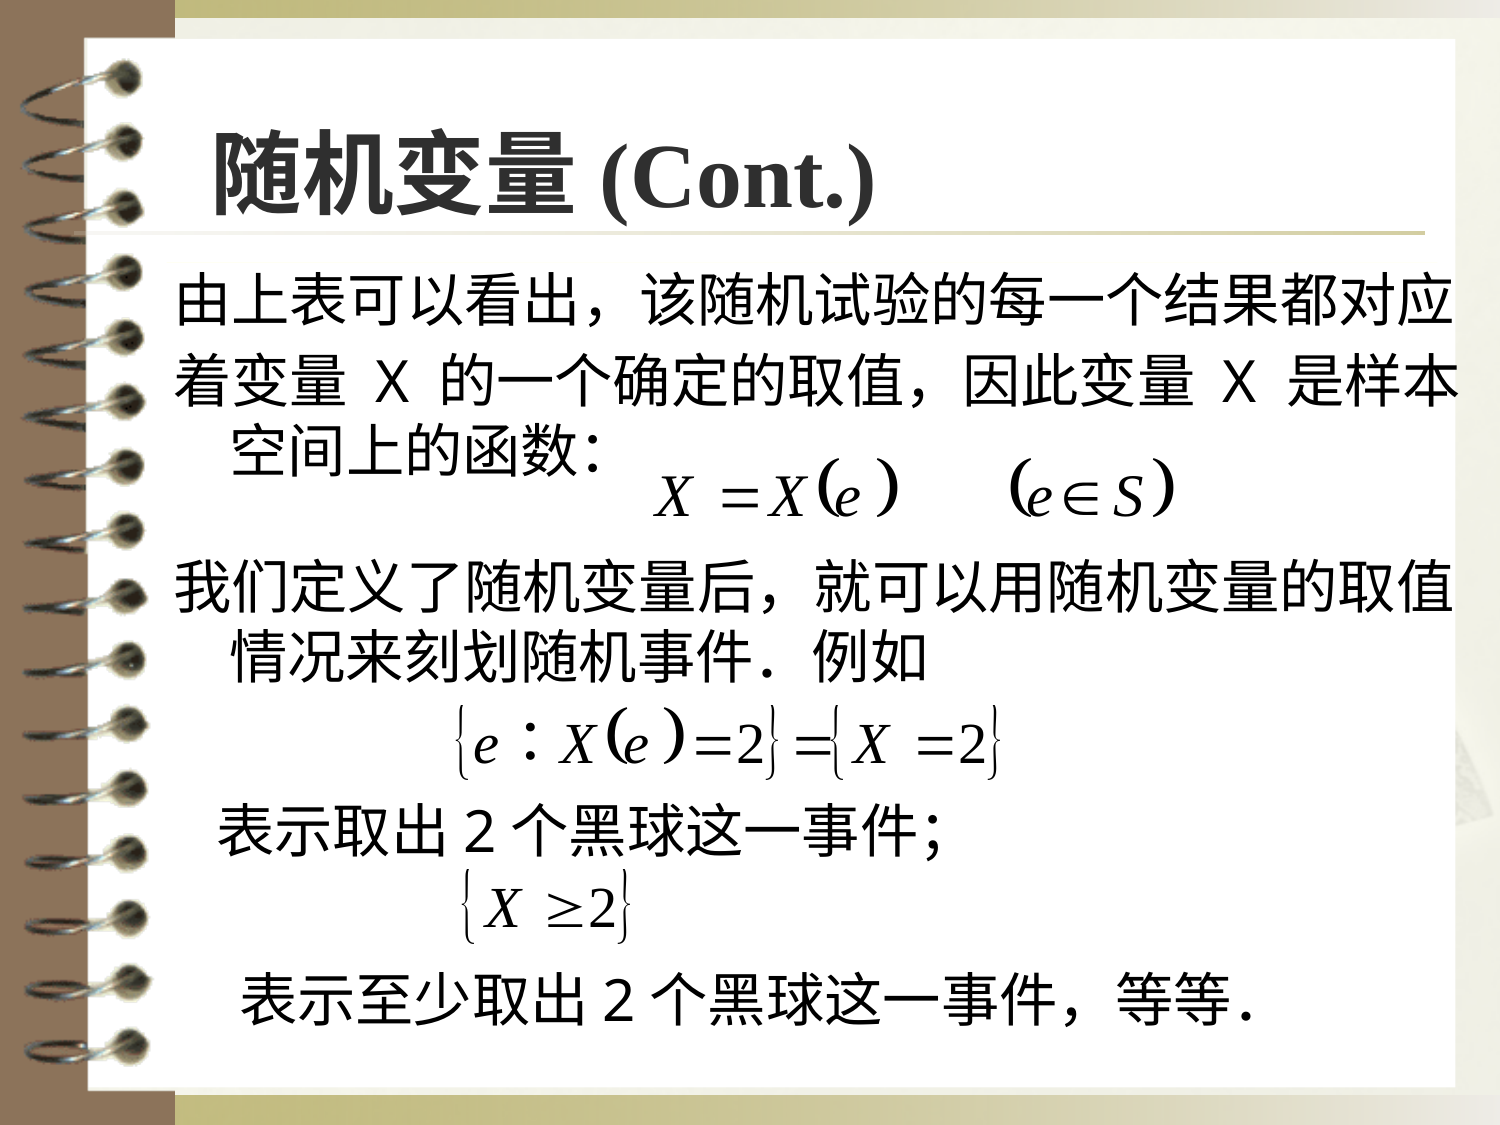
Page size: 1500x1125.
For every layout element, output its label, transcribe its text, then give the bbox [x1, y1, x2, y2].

text_box 随机变量(Cont.) [195, 108, 893, 234]
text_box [447, 704, 1016, 789]
list 由上表可以看出，该随机试验的每一个结果都对应 着变量 X 的一个确定的取值，因此变量 X 是样本空间上的函数： [158, 255, 1500, 493]
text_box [641, 455, 1176, 543]
picture [0, 0, 175, 1125]
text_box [442, 868, 644, 953]
text_box 我们定义了随机变量后，就可以用随机变量的取值情况来刻划随机事件．例如 [158, 542, 1500, 706]
text_box 表示至少取出2个黑球这一事件，等等． [158, 955, 1500, 1043]
text_box 表示取出2个黑球这一事件； [135, 786, 1164, 875]
